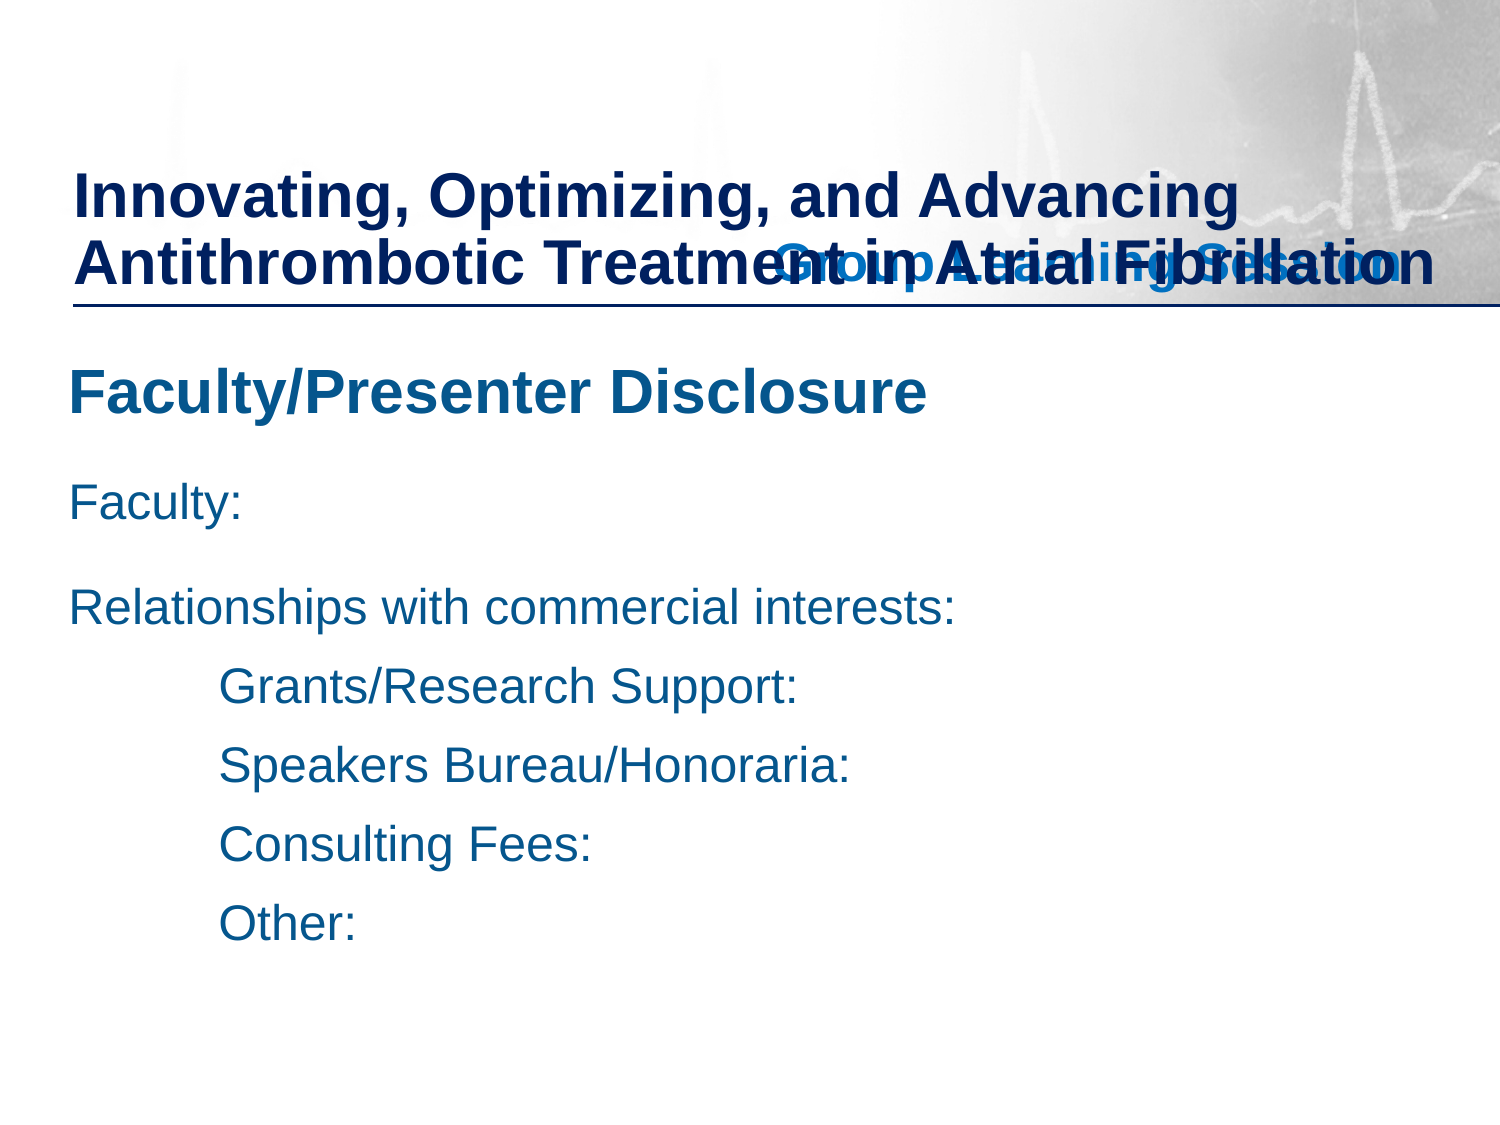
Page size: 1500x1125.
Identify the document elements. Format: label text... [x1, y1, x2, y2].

list Faculty/Presenter Disclosure Faculty: Relationships with commercial interests: Grants/Research Support: Speakers Bureau/Honoraria: Consulting Fees: Other: [68, 363, 1442, 1000]
picture [0, 0, 1500, 306]
